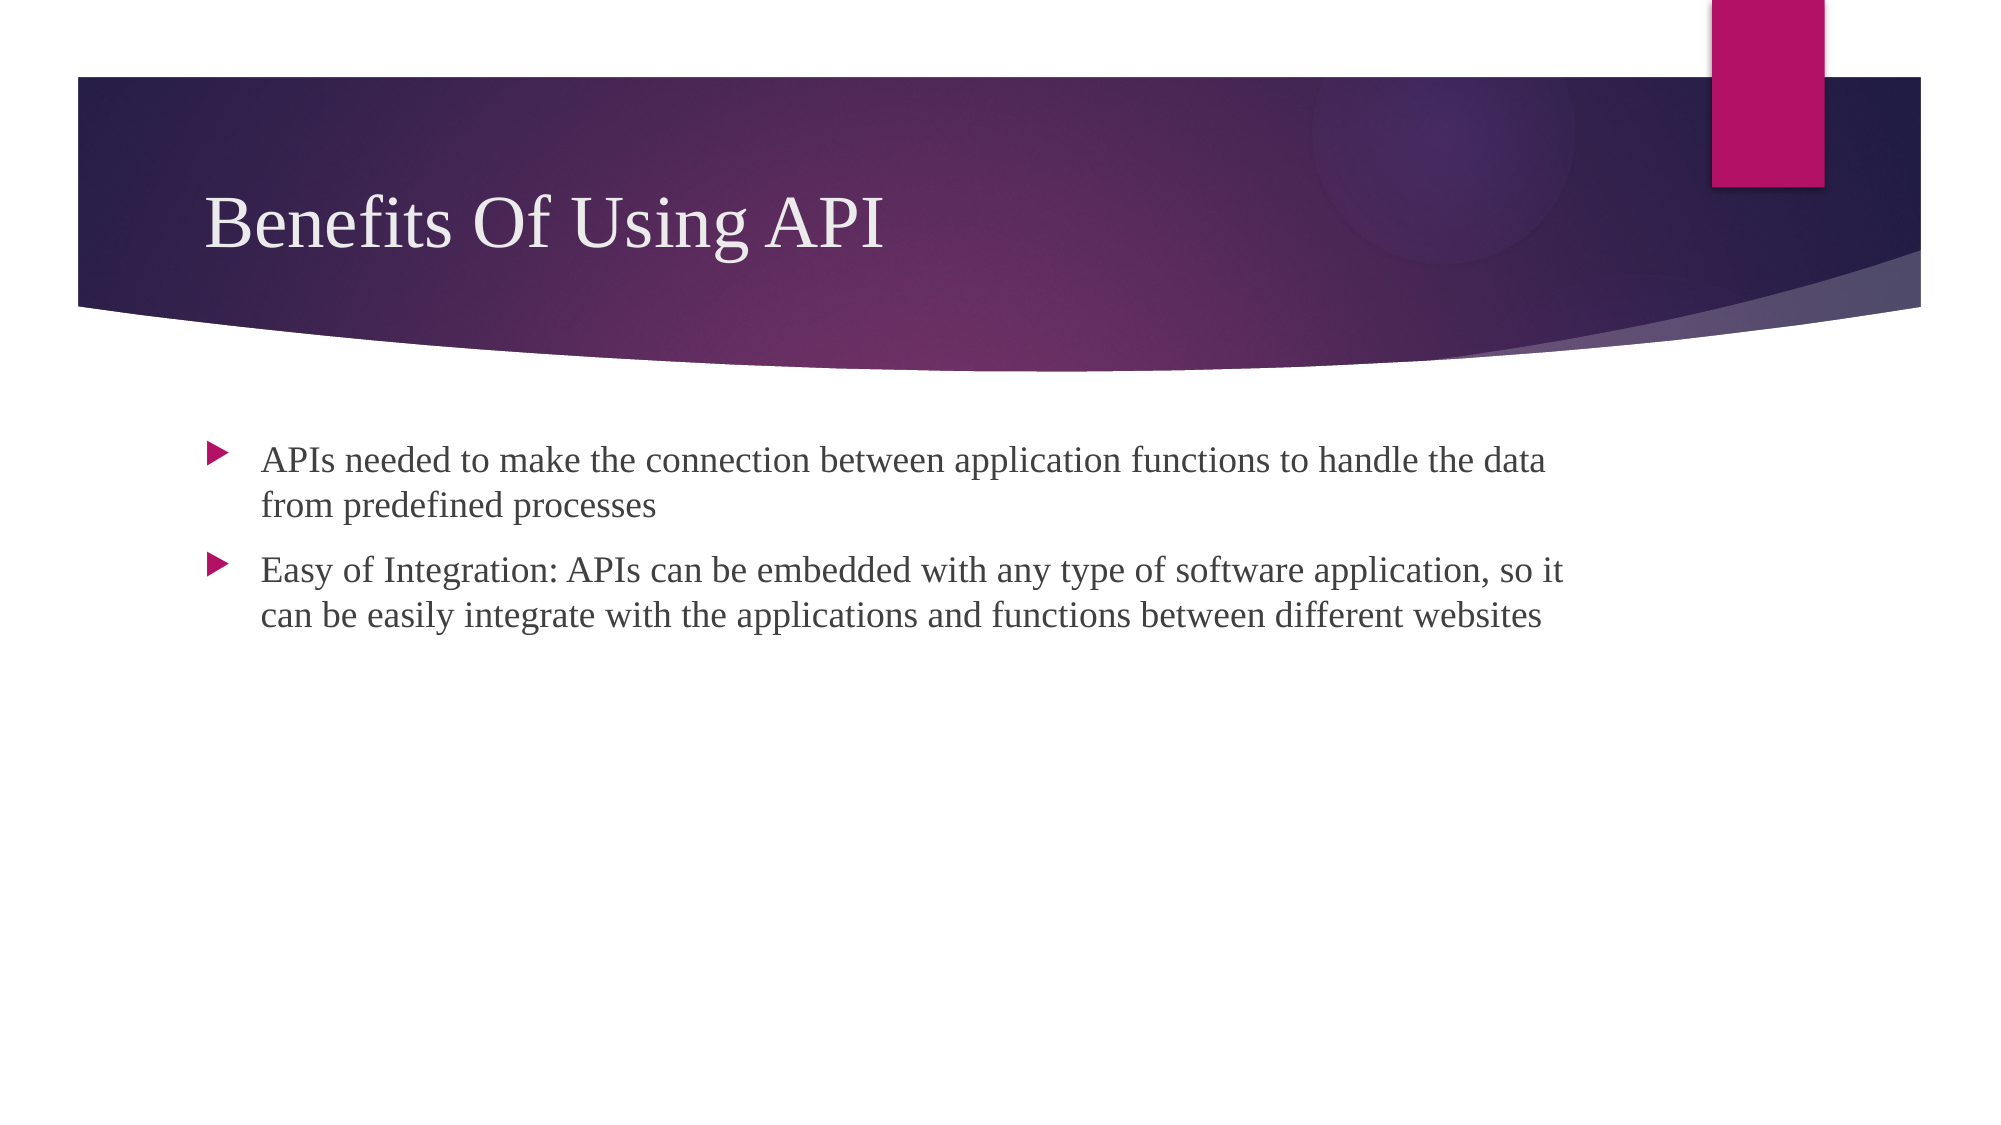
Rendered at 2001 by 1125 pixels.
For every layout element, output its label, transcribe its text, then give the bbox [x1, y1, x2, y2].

title Benefits Of Using API [189, 159, 1627, 276]
list APIs needed to make the connection between application functions to handle the data from predefined processes Easy of Integration: APIs can be embedded with any type of software application, so it can be easily integrate with the applications and functions between different websites [189, 427, 1638, 988]
